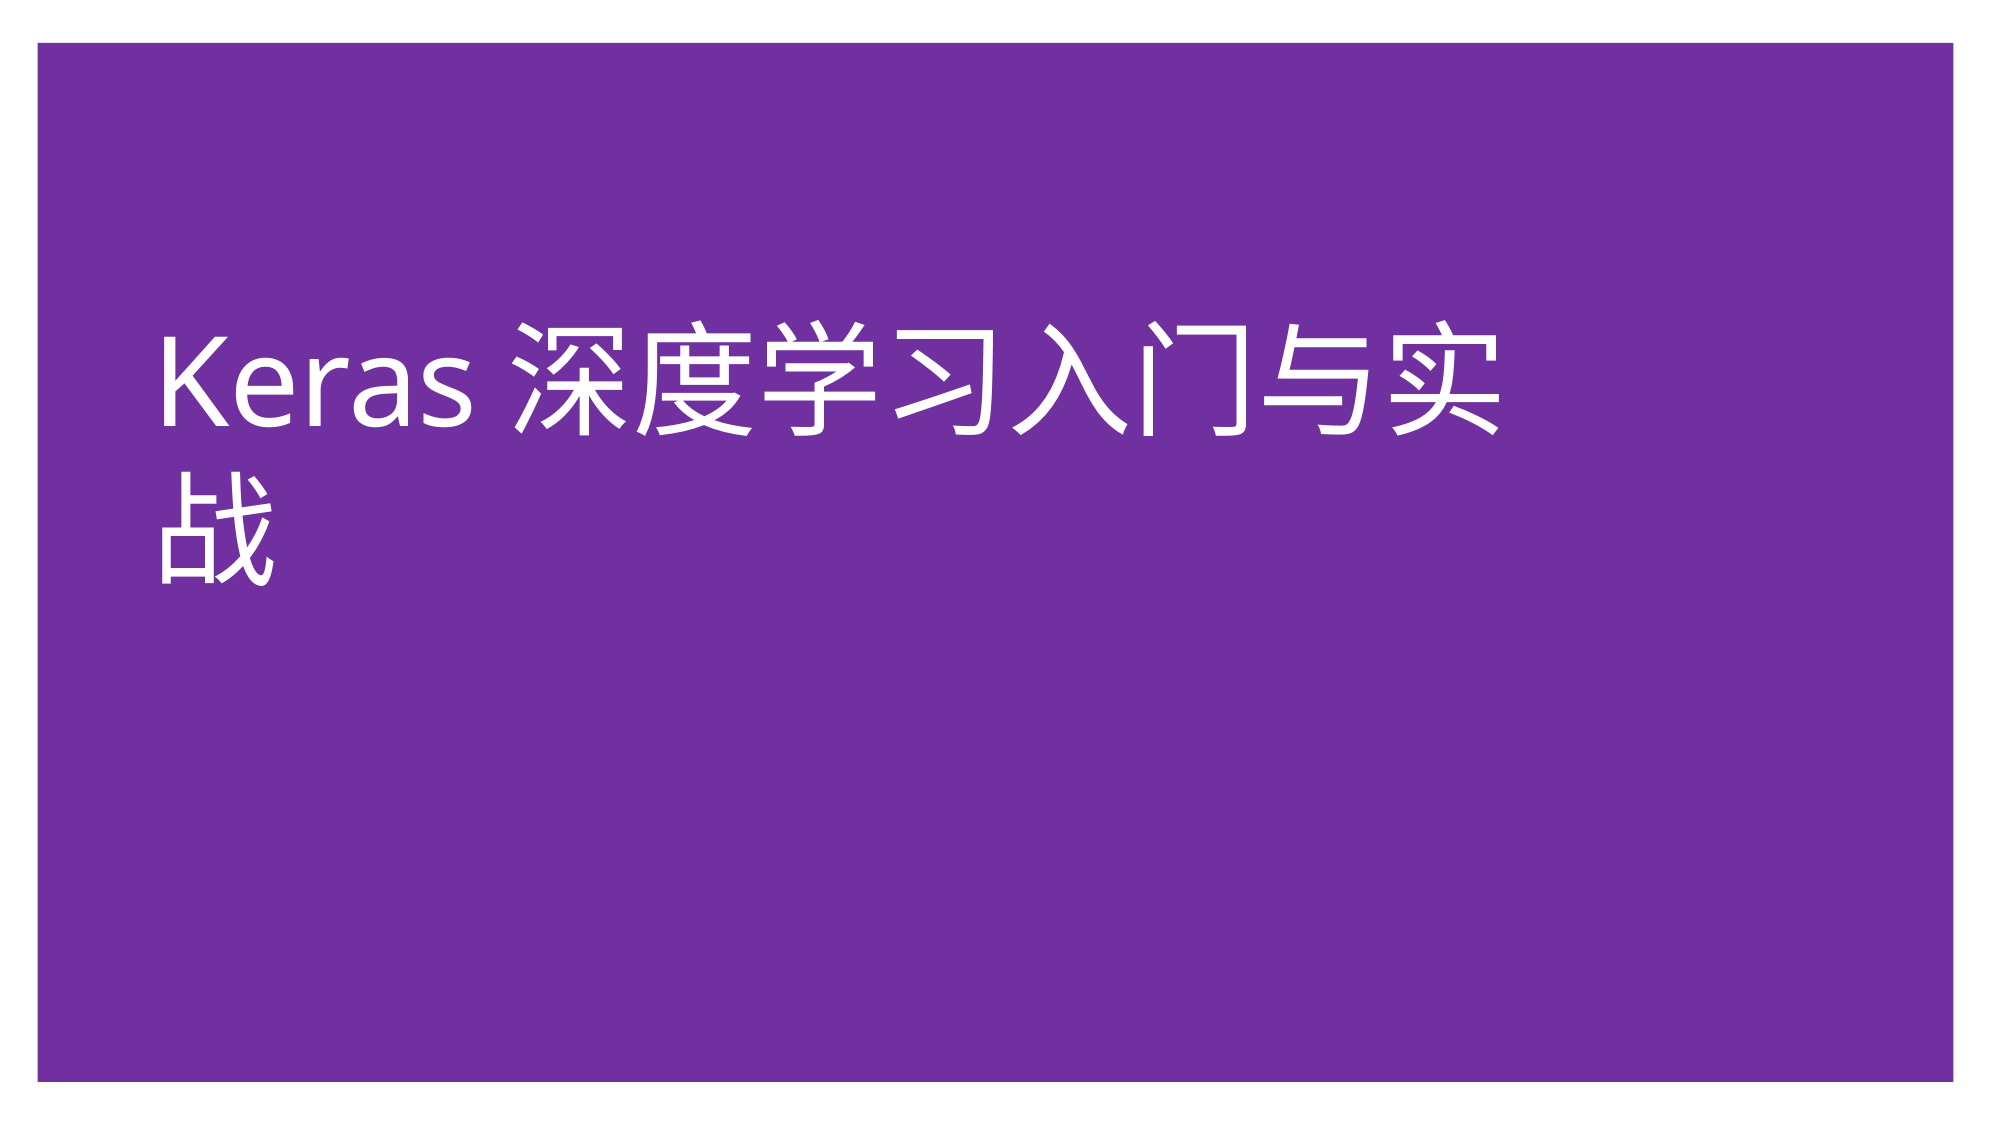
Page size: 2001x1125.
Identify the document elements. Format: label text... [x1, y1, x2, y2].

title Keras深度学习入门与实战 [150, 299, 1603, 602]
text_box [37, 42, 1954, 1082]
